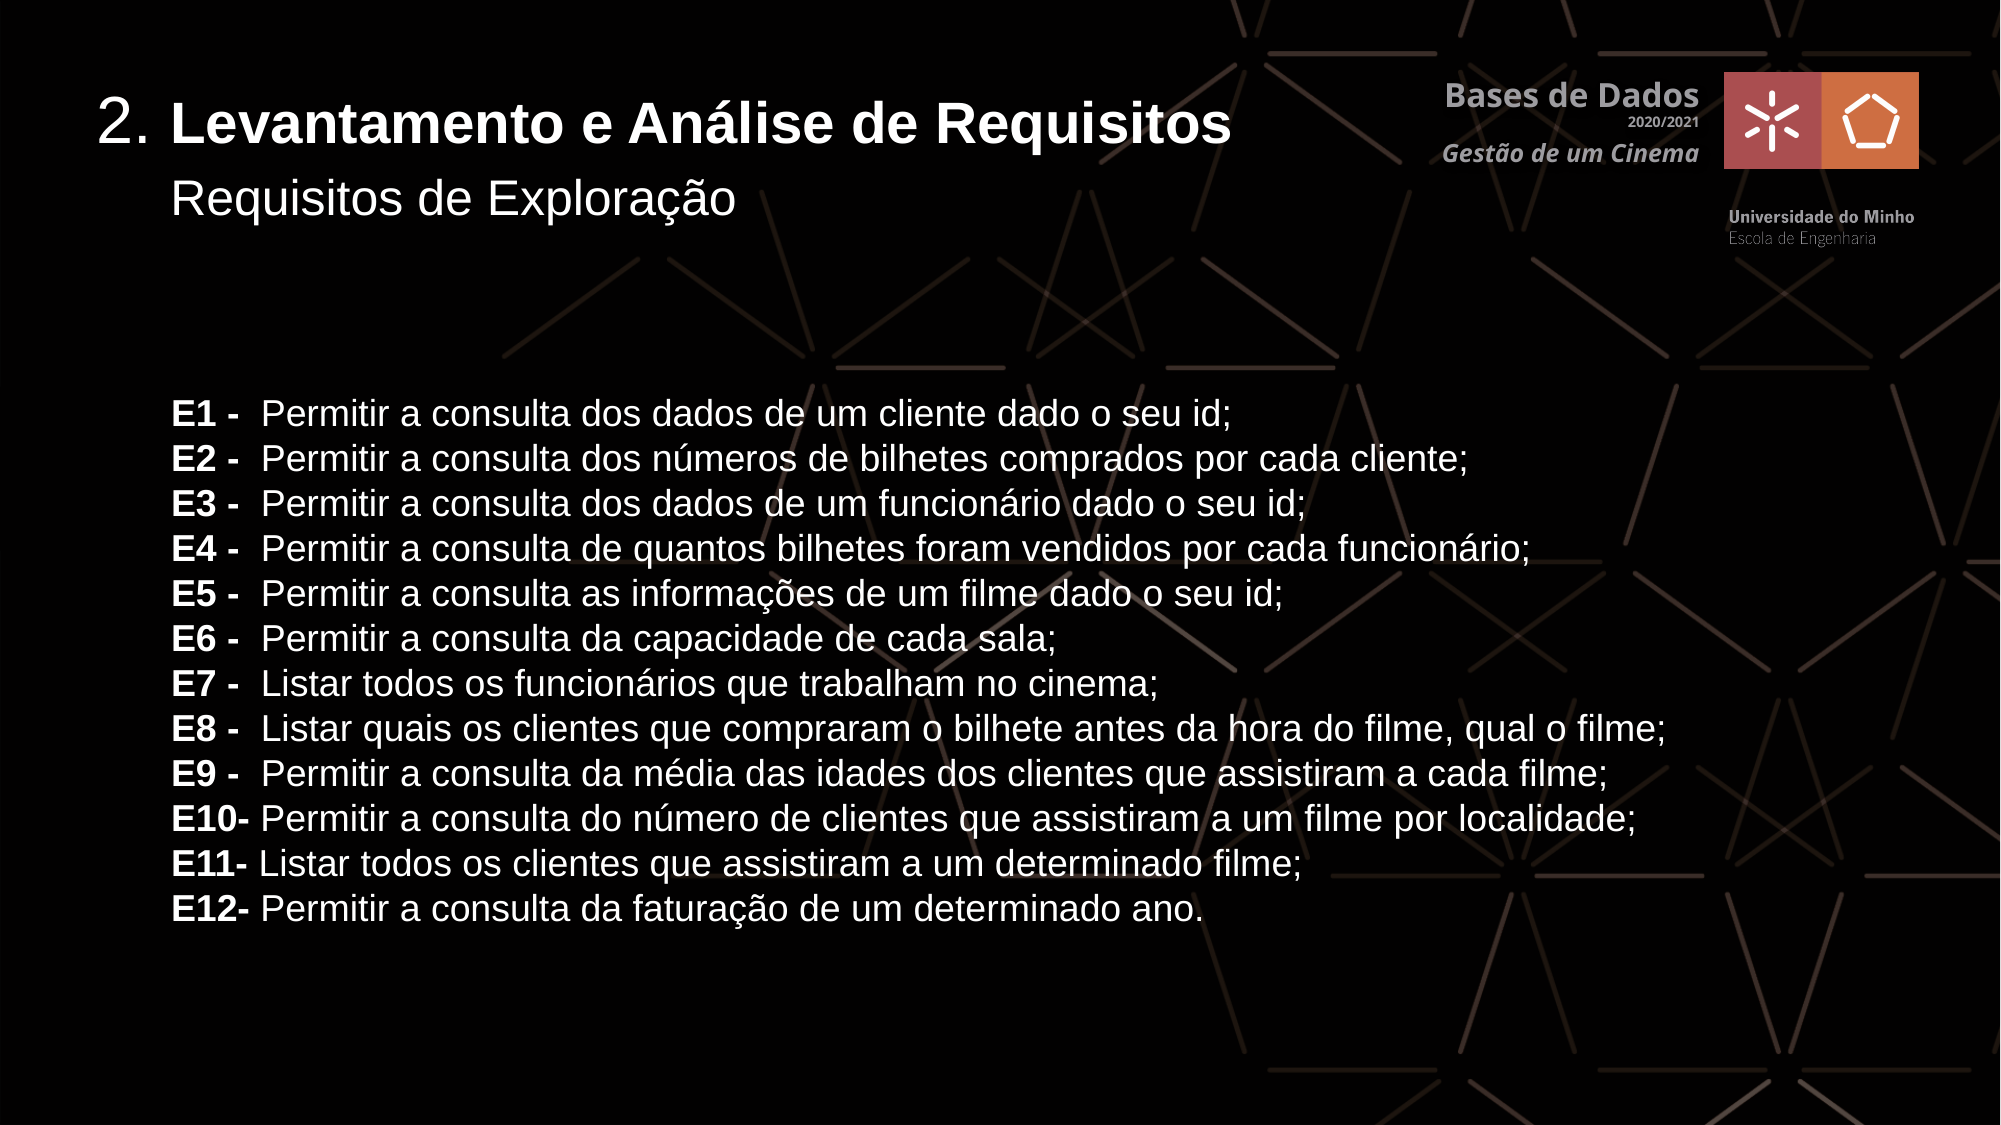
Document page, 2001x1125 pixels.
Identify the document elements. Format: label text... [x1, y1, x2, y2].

text_box 2. Levantamento e Análise de Requisitos Requisitos de Exploração [81, 49, 1430, 267]
text_box E1 - Permitir a consulta dos dados de um cliente dado o seu id; E2 - Permitir a consulta dos números de bilhetes comprados por cada cliente; E3 - Permitir a consulta dos dados de um funcionário dado o seu id; E4 - Permitir a consulta de quantos bilhetes foram vendidos por cada funcionário; E5 - Permitir a consulta as informações de um filme dado o seu id; E6 - Permitir a consulta da capacidade de cada sala; E7 - Listar todos os funcionários que trabalham no cinema; E8 - Listar quais os clientes que compraram o bilhete antes da hora do filme, qual o filme; E9 - Permitir a consulta da média das idades dos clientes que assistiram a cada filme; E10- Permitir a consulta do número de clientes que assistiram a um filme por localidade; E11- Listar todos os clientes que assistiram a um determinado filme; E12- Permitir a consulta da faturação de um determinado ano. [156, 381, 2000, 1089]
text_box Bases de Dados 2020/2021 [1430, 51, 1715, 117]
text_box Gestão de um Cinema [1430, 119, 1715, 176]
picture [0, 0, 2001, 1125]
